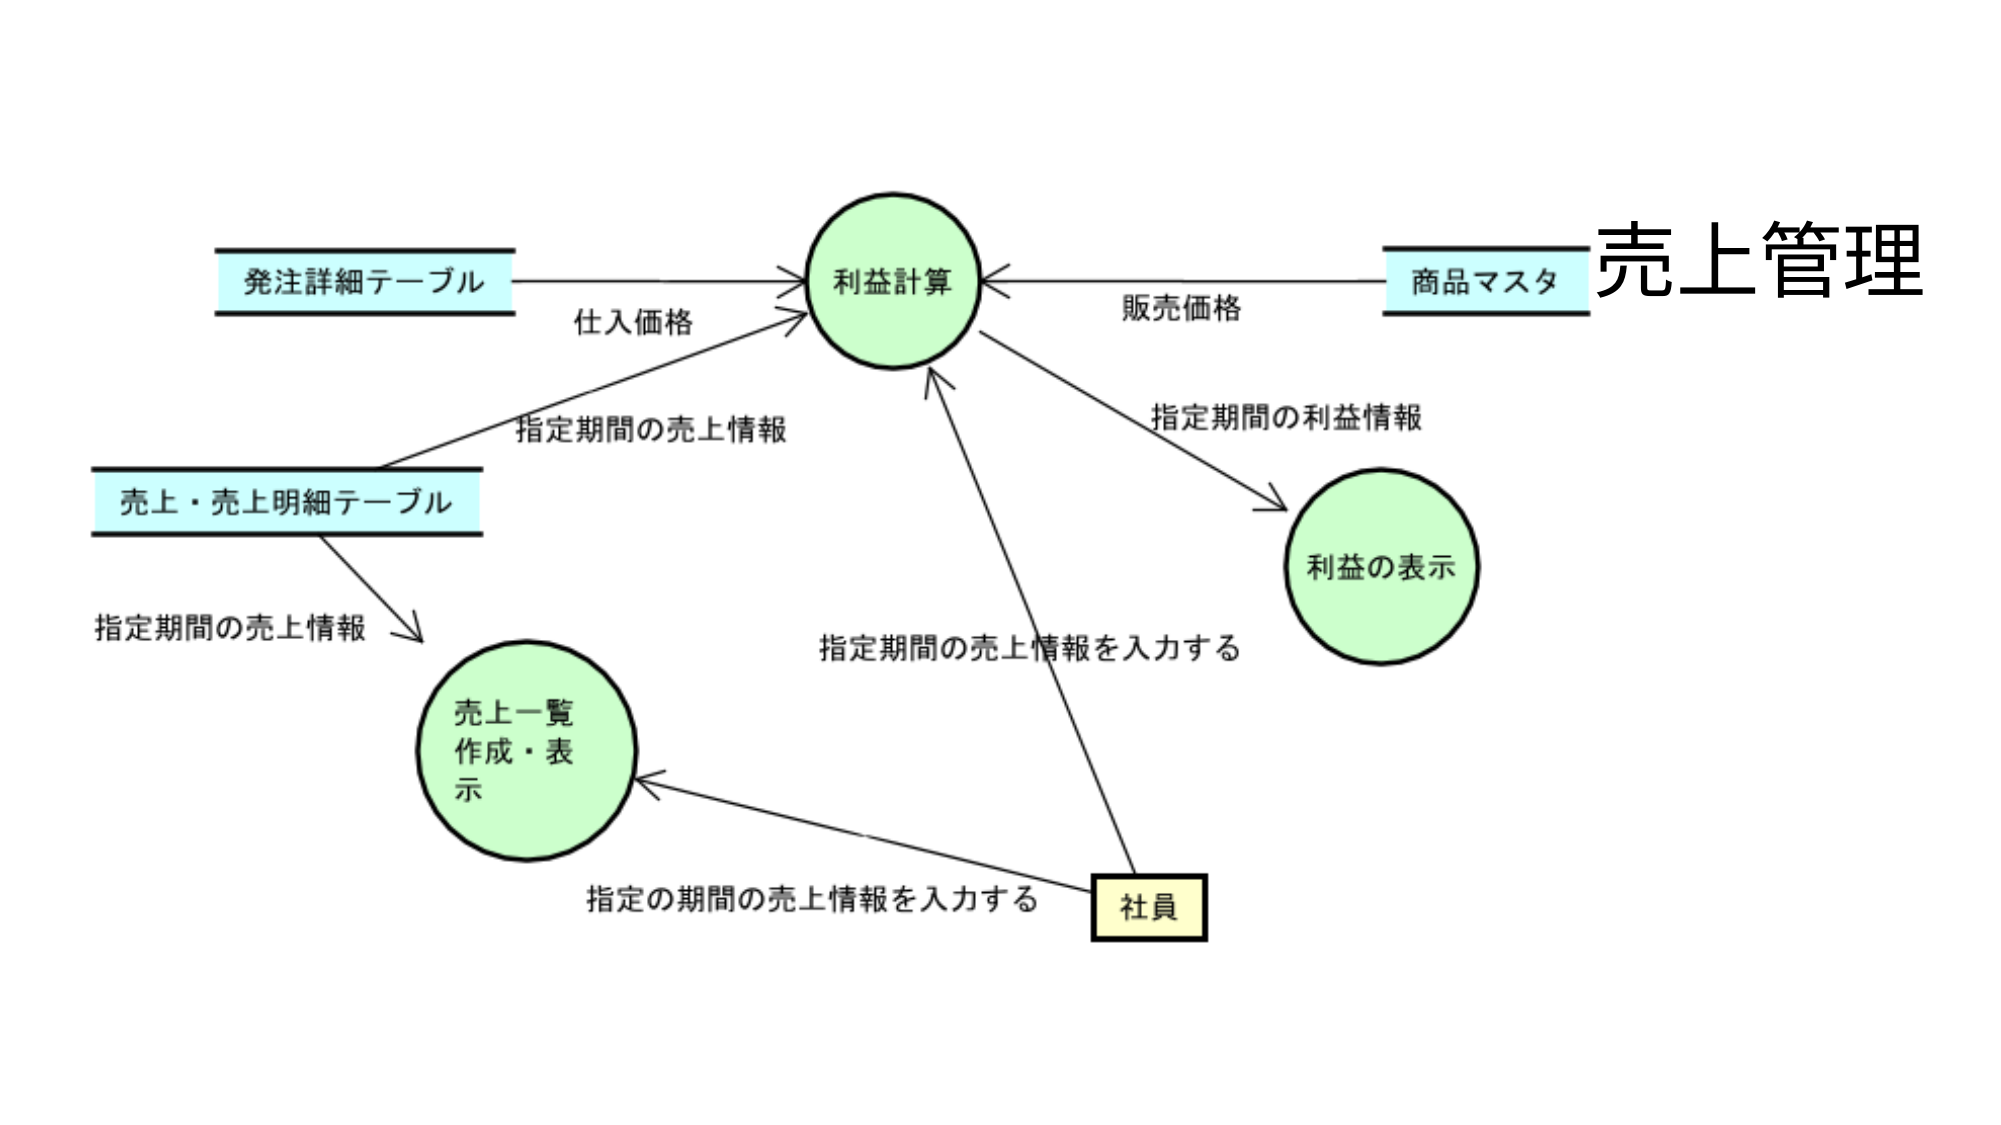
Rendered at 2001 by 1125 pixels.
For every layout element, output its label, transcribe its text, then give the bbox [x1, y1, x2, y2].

text_box 売上管理 [1679, 200, 1990, 316]
picture [0, 174, 1679, 967]
